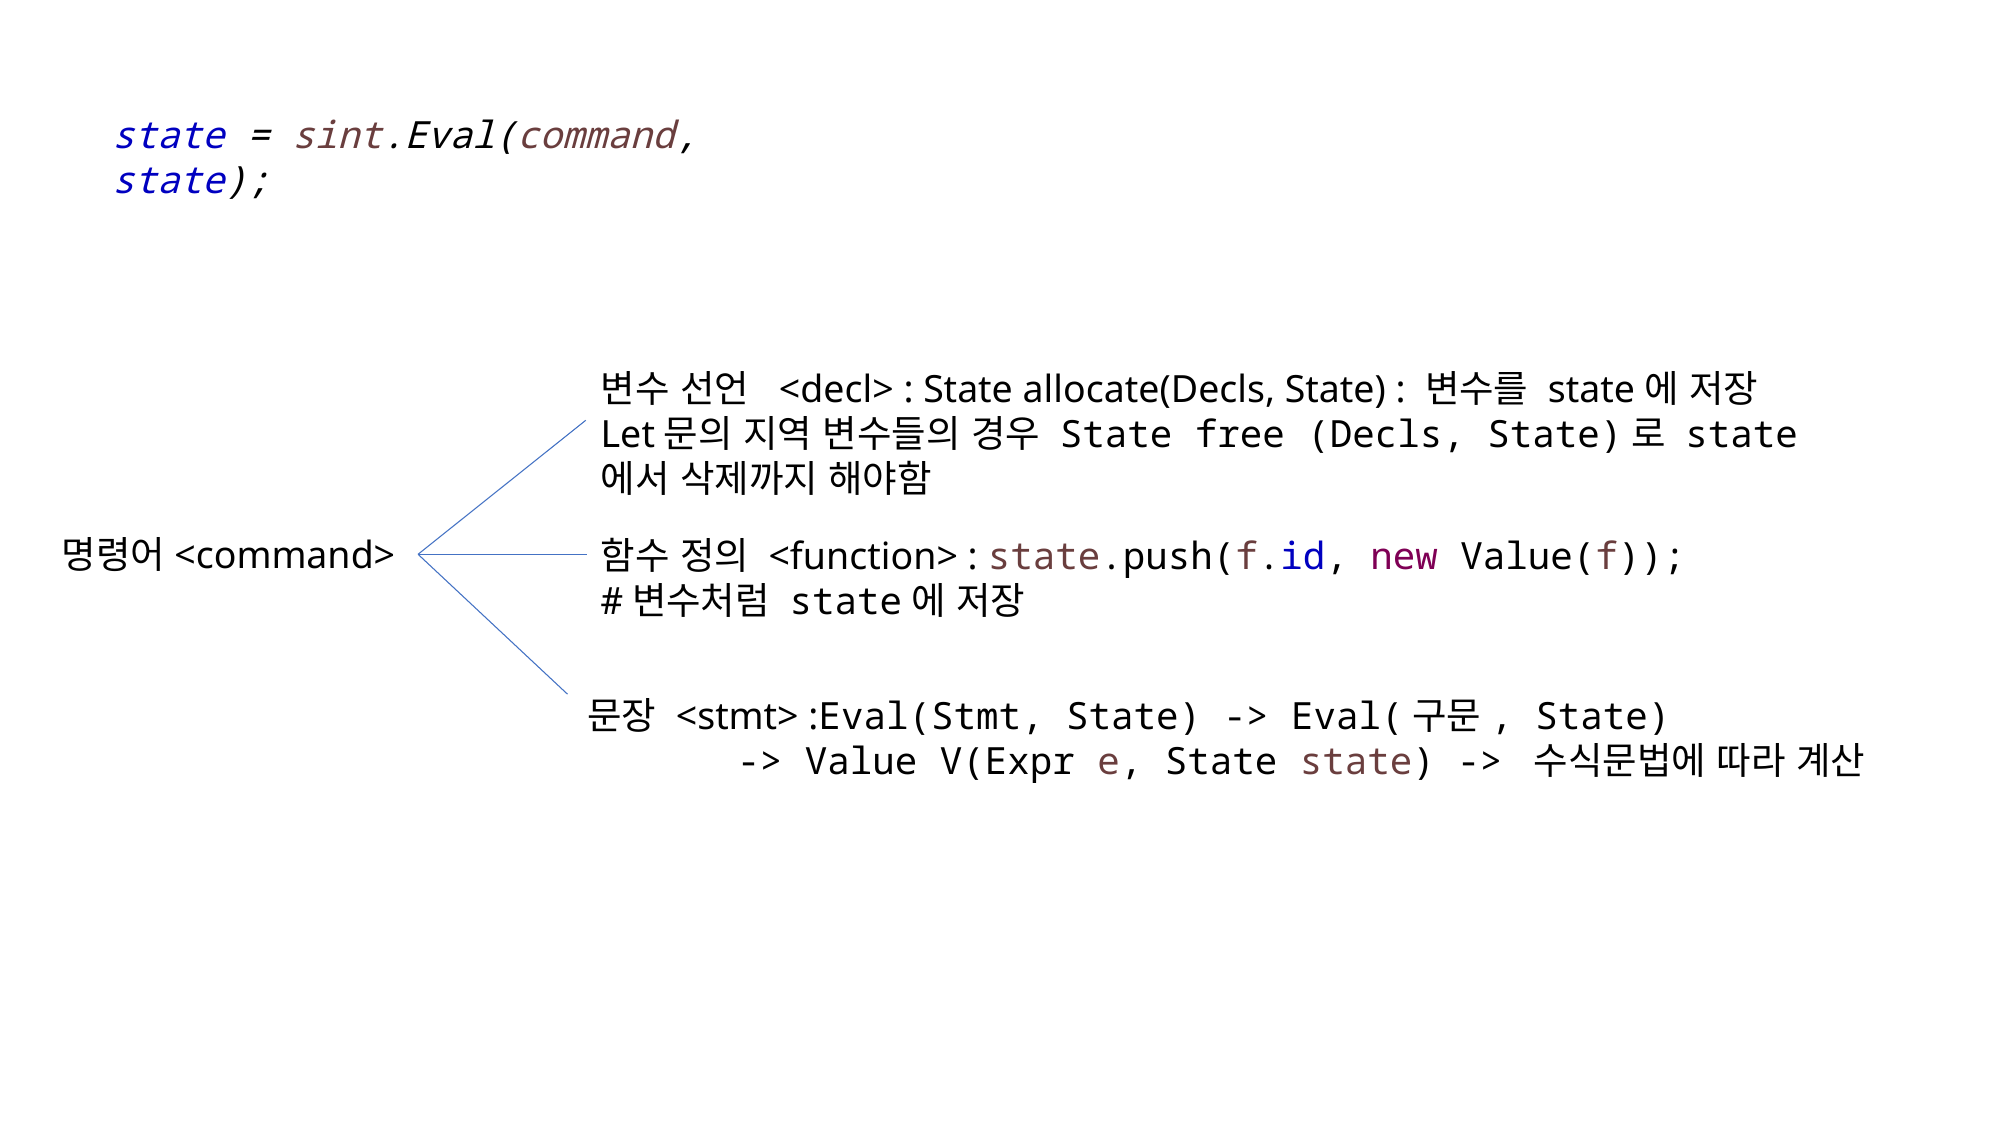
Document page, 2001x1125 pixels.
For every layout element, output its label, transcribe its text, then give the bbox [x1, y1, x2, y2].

text_box state = sint.Eval(command, state); [97, 103, 854, 209]
text_box 문장 <stmt> :Eval(Stmt, State) -> Eval(구문, State) -> Value V(Expr e, State state) -> 수식문법에 따라 계산 [572, 684, 1914, 790]
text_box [417, 554, 568, 695]
text_box 변수 선언 <decl> : State allocate(Decls, State) : 변수를 state에 저장 Let문의 지역 변수들의 경우 State free (Decls, State)로 state에서 삭제까지 해야함 [585, 357, 1853, 508]
text_box 명령어<command> [47, 523, 418, 584]
text_box 함수 정의 <function> : state.push(f.id, new Value(f)); #변수처럼 state에 저장 [585, 524, 1853, 630]
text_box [418, 420, 586, 554]
